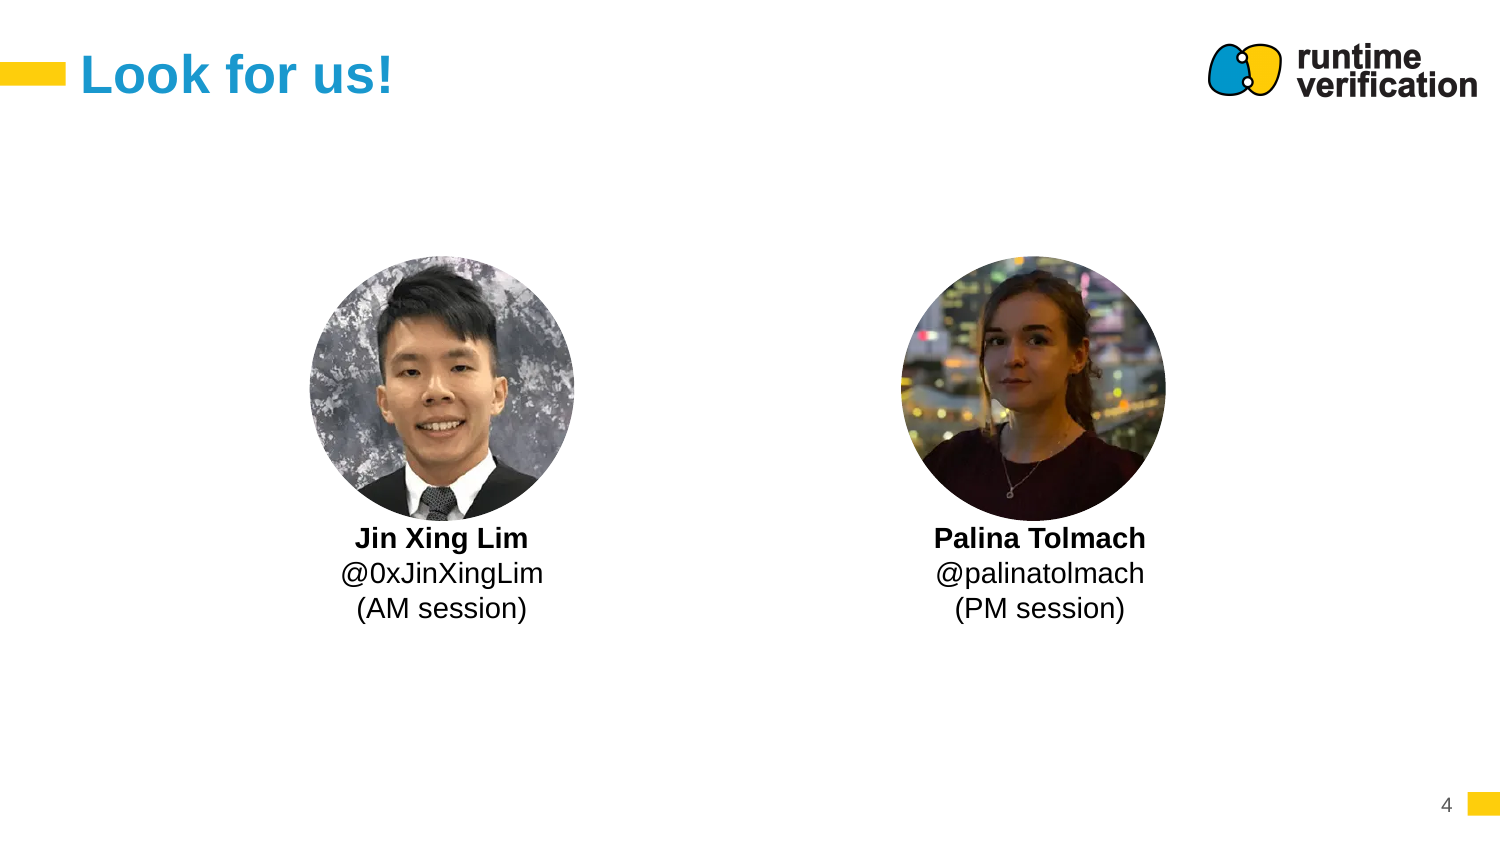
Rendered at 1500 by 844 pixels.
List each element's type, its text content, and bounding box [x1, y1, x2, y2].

text_box Jin Xing Lim @0xJinXingLim (AM session) [316, 530, 568, 622]
picture [900, 256, 1166, 522]
text_box Palina Tolmach @palinatolmach (PM session) [914, 529, 1166, 622]
picture [309, 256, 575, 522]
text_box [0, 62, 65, 86]
text_box Look for us! [65, 32, 959, 116]
slide_number ‹#› [1409, 771, 1468, 837]
text_box [1468, 792, 1500, 816]
picture [1207, 38, 1480, 110]
